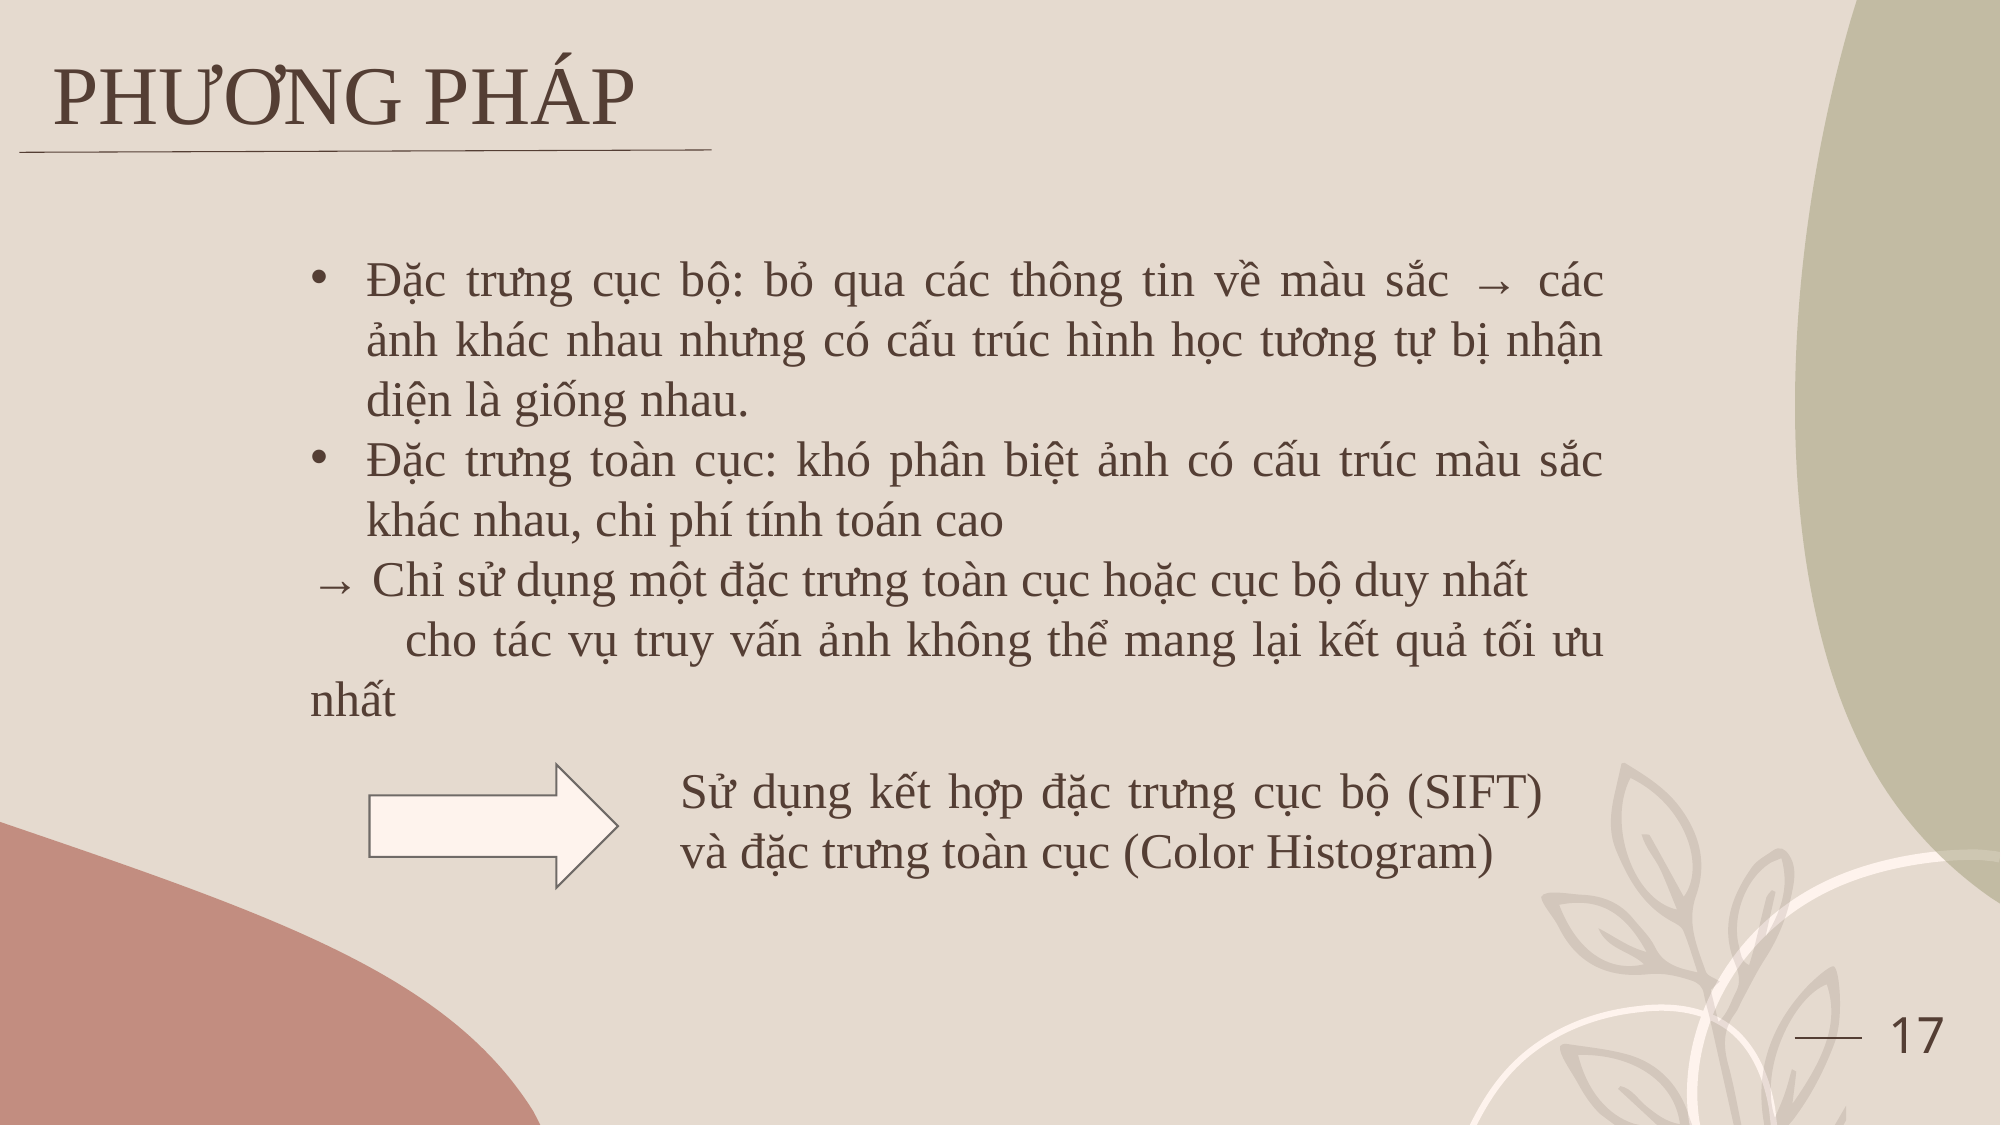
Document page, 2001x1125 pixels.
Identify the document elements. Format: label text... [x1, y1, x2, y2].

title PHƯƠNG PHÁP [37, 0, 1386, 150]
slide_number 17 [1862, 964, 1972, 1112]
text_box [19, 149, 712, 153]
text_box Sử dụng kết hợp đặc trưng cục bộ (SIFT) và đặc trưng toàn cục (Color Histogram) [666, 750, 1559, 886]
text_box Đặc trưng cục bộ: bỏ qua các thông tin về màu sắc → các ảnh khác nhau nhưng có cấu trúc hình học tương tự bị nhận diện là giống nhau. Đặc trưng toàn cục: khó phân biệt ảnh có cấu trúc màu sắc khác nhau, chi phí tính toán cao → Chỉ sử dụng một đặc trưng toàn cục hoặc cục bộ duy nhất cho tác vụ truy vấn ảnh không thể mang lại kết quả tối ưu nhất [295, 238, 1620, 734]
text_box [368, 762, 620, 891]
